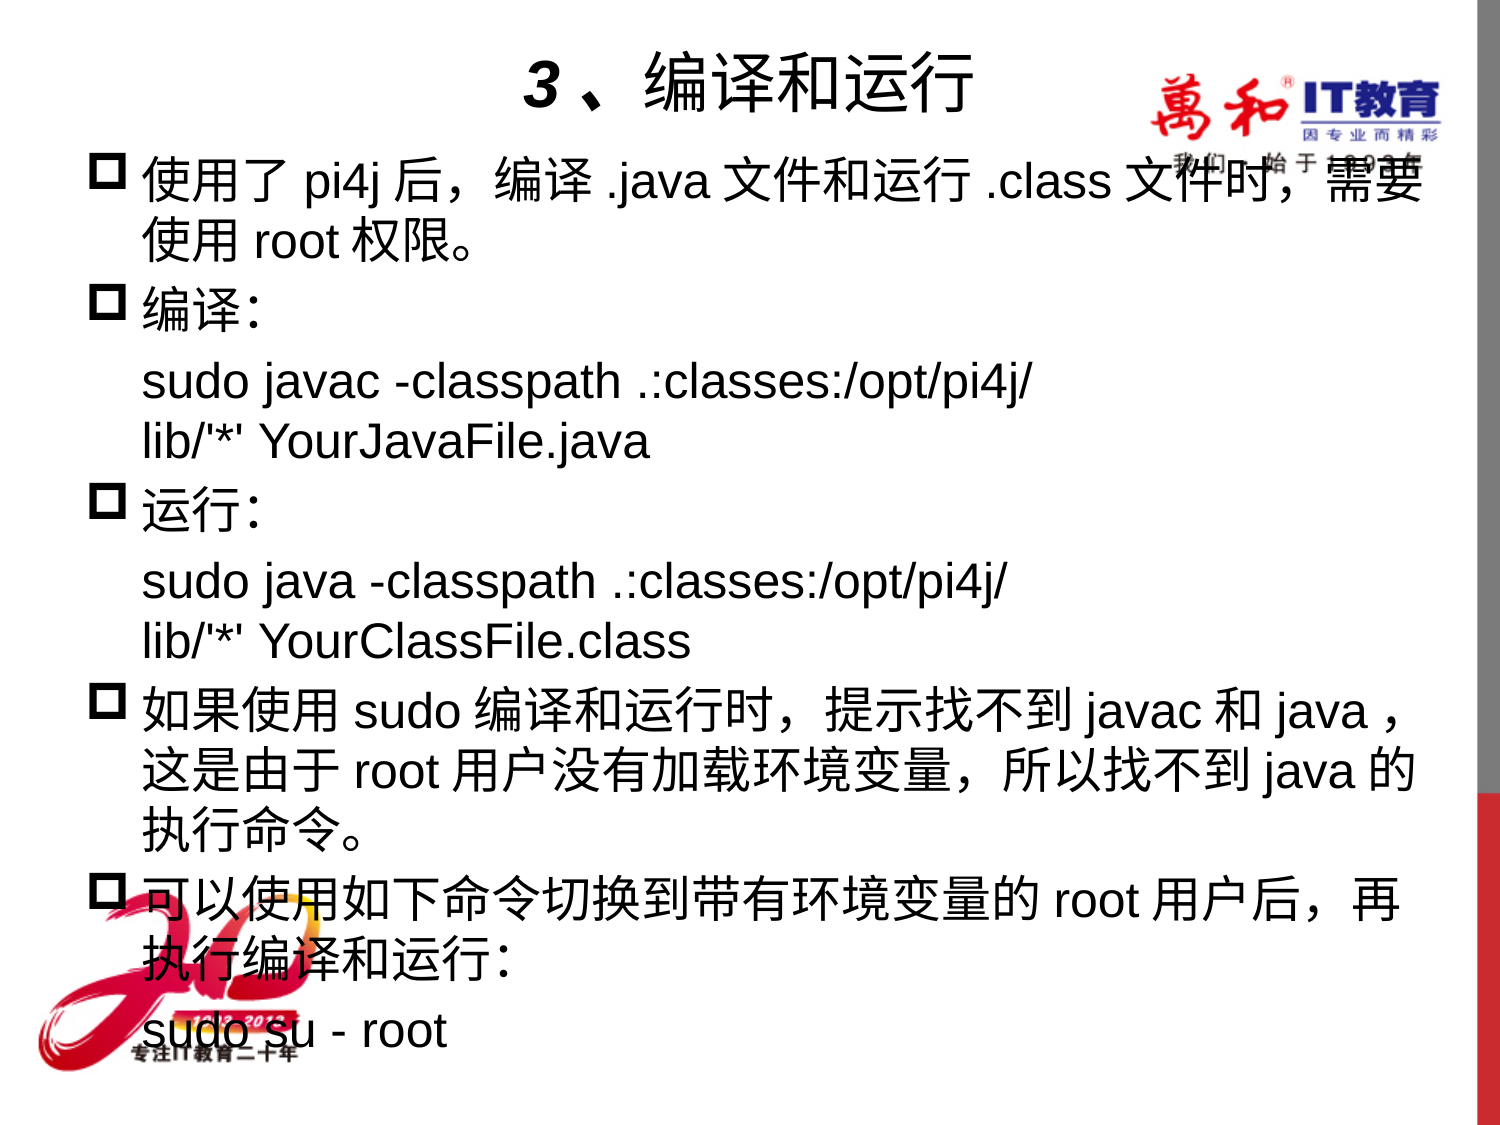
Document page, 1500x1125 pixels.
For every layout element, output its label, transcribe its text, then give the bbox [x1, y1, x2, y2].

list 使用了pi4j后，编译.java文件和运行.class文件时，需要使用root权限。 编译： sudo javac -classpath .:classes:/opt/pi4j/lib/'*' YourJavaFile.java 运行： sudo java -classpath .:classes:/opt/pi4j/lib/'*' YourClassFile.class 如果使用sudo编译和运行时，提示找不到javac和java，这是由于root用户没有加载环境变量，所以找不到java的执行命令。 可以使用如下命令切换到带有环境变量的root用户后，再执行编译和运行： sudo su - root [70, 140, 1459, 516]
title 3、编译和运行 [74, 37, 1426, 130]
picture [0, 0, 1500, 1125]
